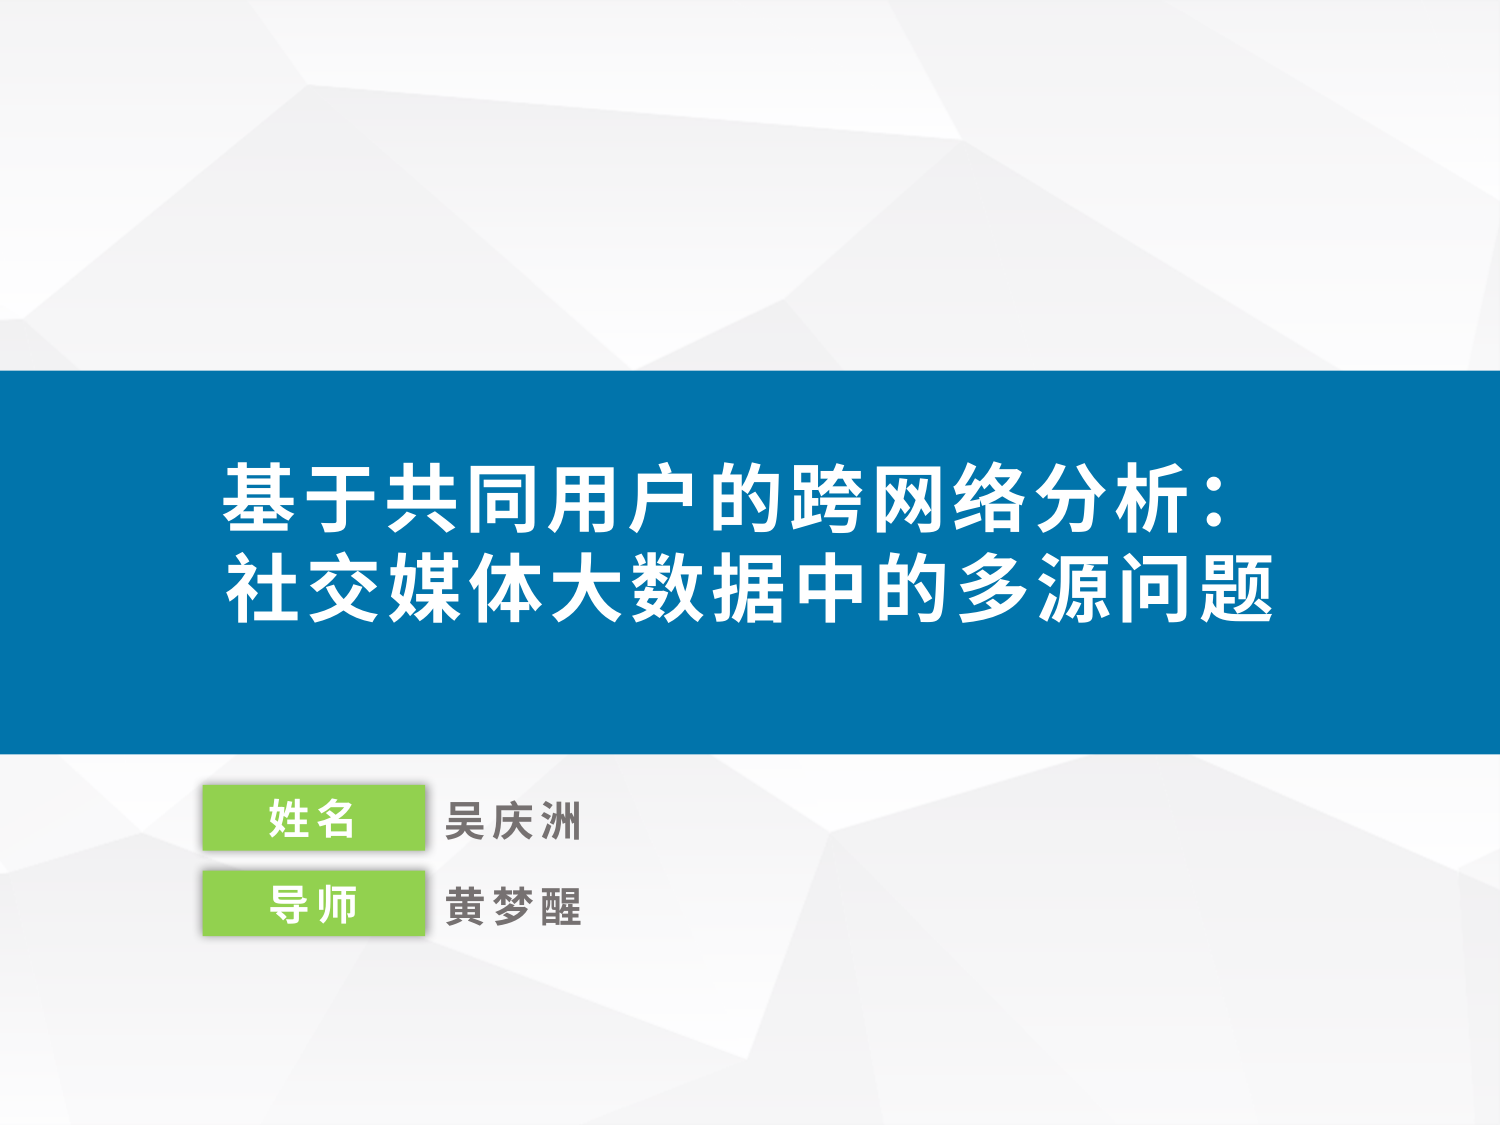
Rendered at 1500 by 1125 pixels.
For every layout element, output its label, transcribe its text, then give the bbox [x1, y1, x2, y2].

picture [0, 0, 1500, 369]
picture [0, 755, 1500, 1125]
text_box 黄梦醒 [429, 873, 695, 938]
text_box 姓名 [202, 784, 426, 852]
text_box 导师 [202, 869, 426, 937]
text_box 基于共同用户的跨网络分析：社交媒体大数据中的多源问题 [174, 443, 1326, 639]
text_box [0, 369, 1500, 755]
text_box 吴庆洲 [429, 787, 695, 853]
